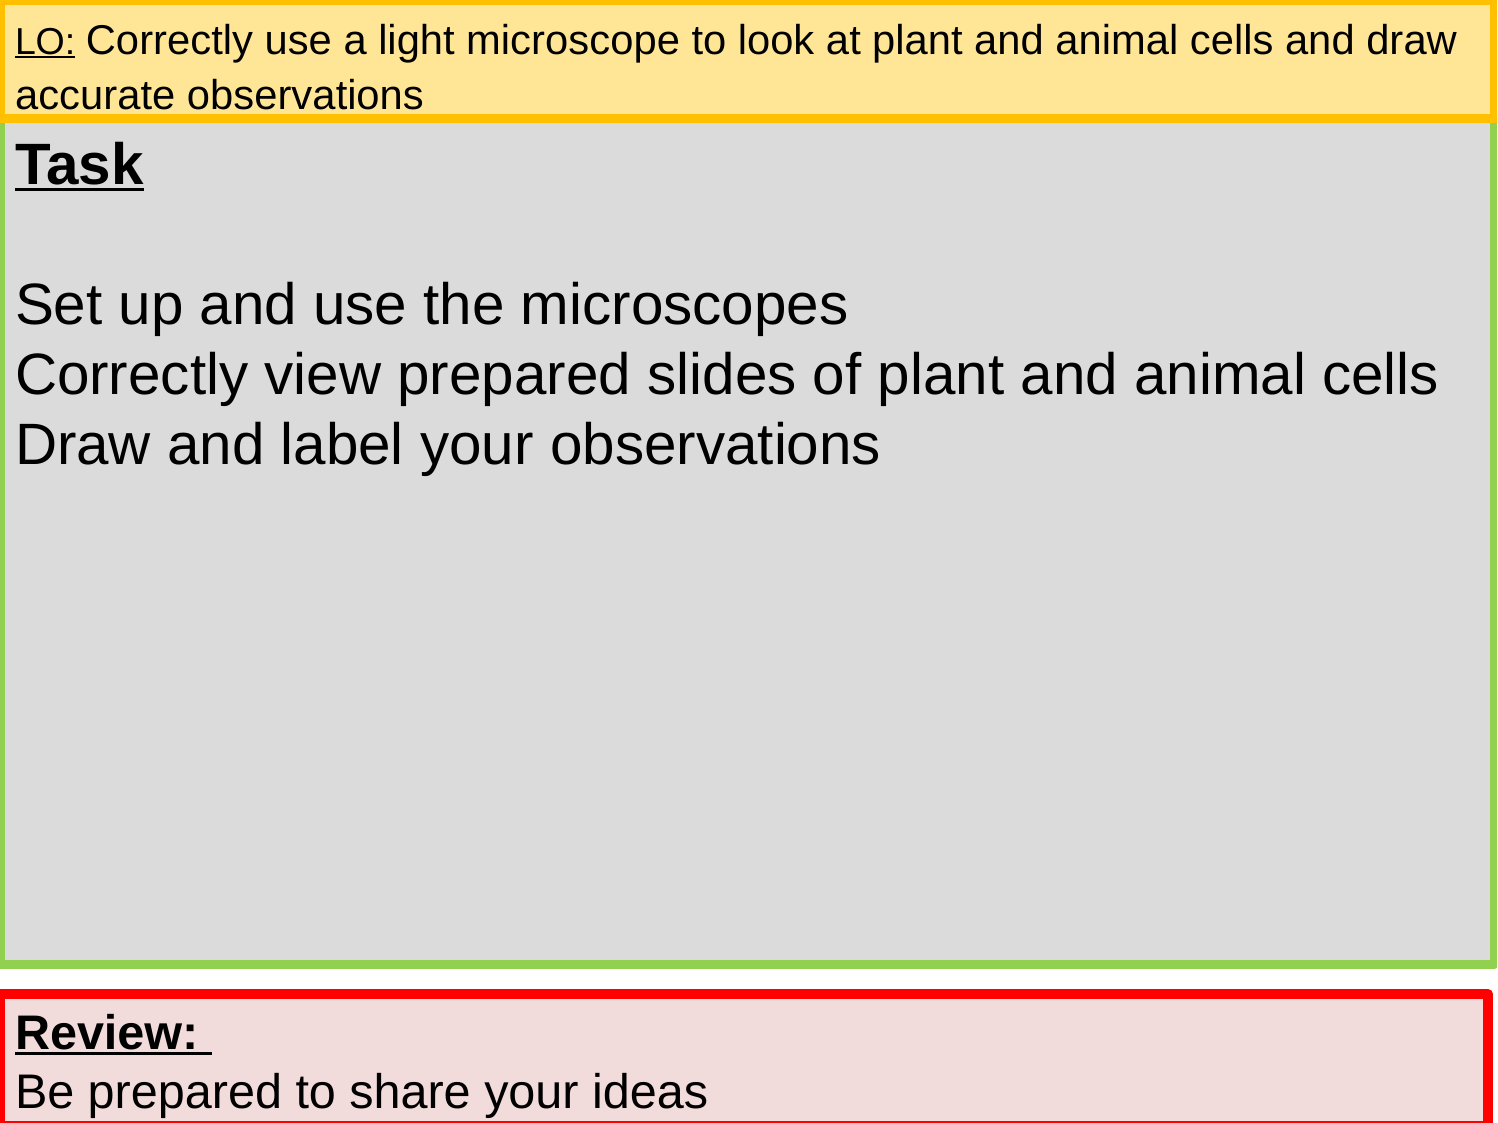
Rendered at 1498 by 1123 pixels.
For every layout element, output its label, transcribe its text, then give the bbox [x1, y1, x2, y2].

text_box Review: Be prepared to share your ideas [0, 993, 1489, 1123]
text_box LO: Correctly use a light microscope to look at plant and animal cells and draw accurate observations [0, 0, 1495, 119]
text_box Task Set up and use the microscopes Correctly view prepared slides of plant and animal cells Draw and label your observations [0, 119, 1495, 965]
